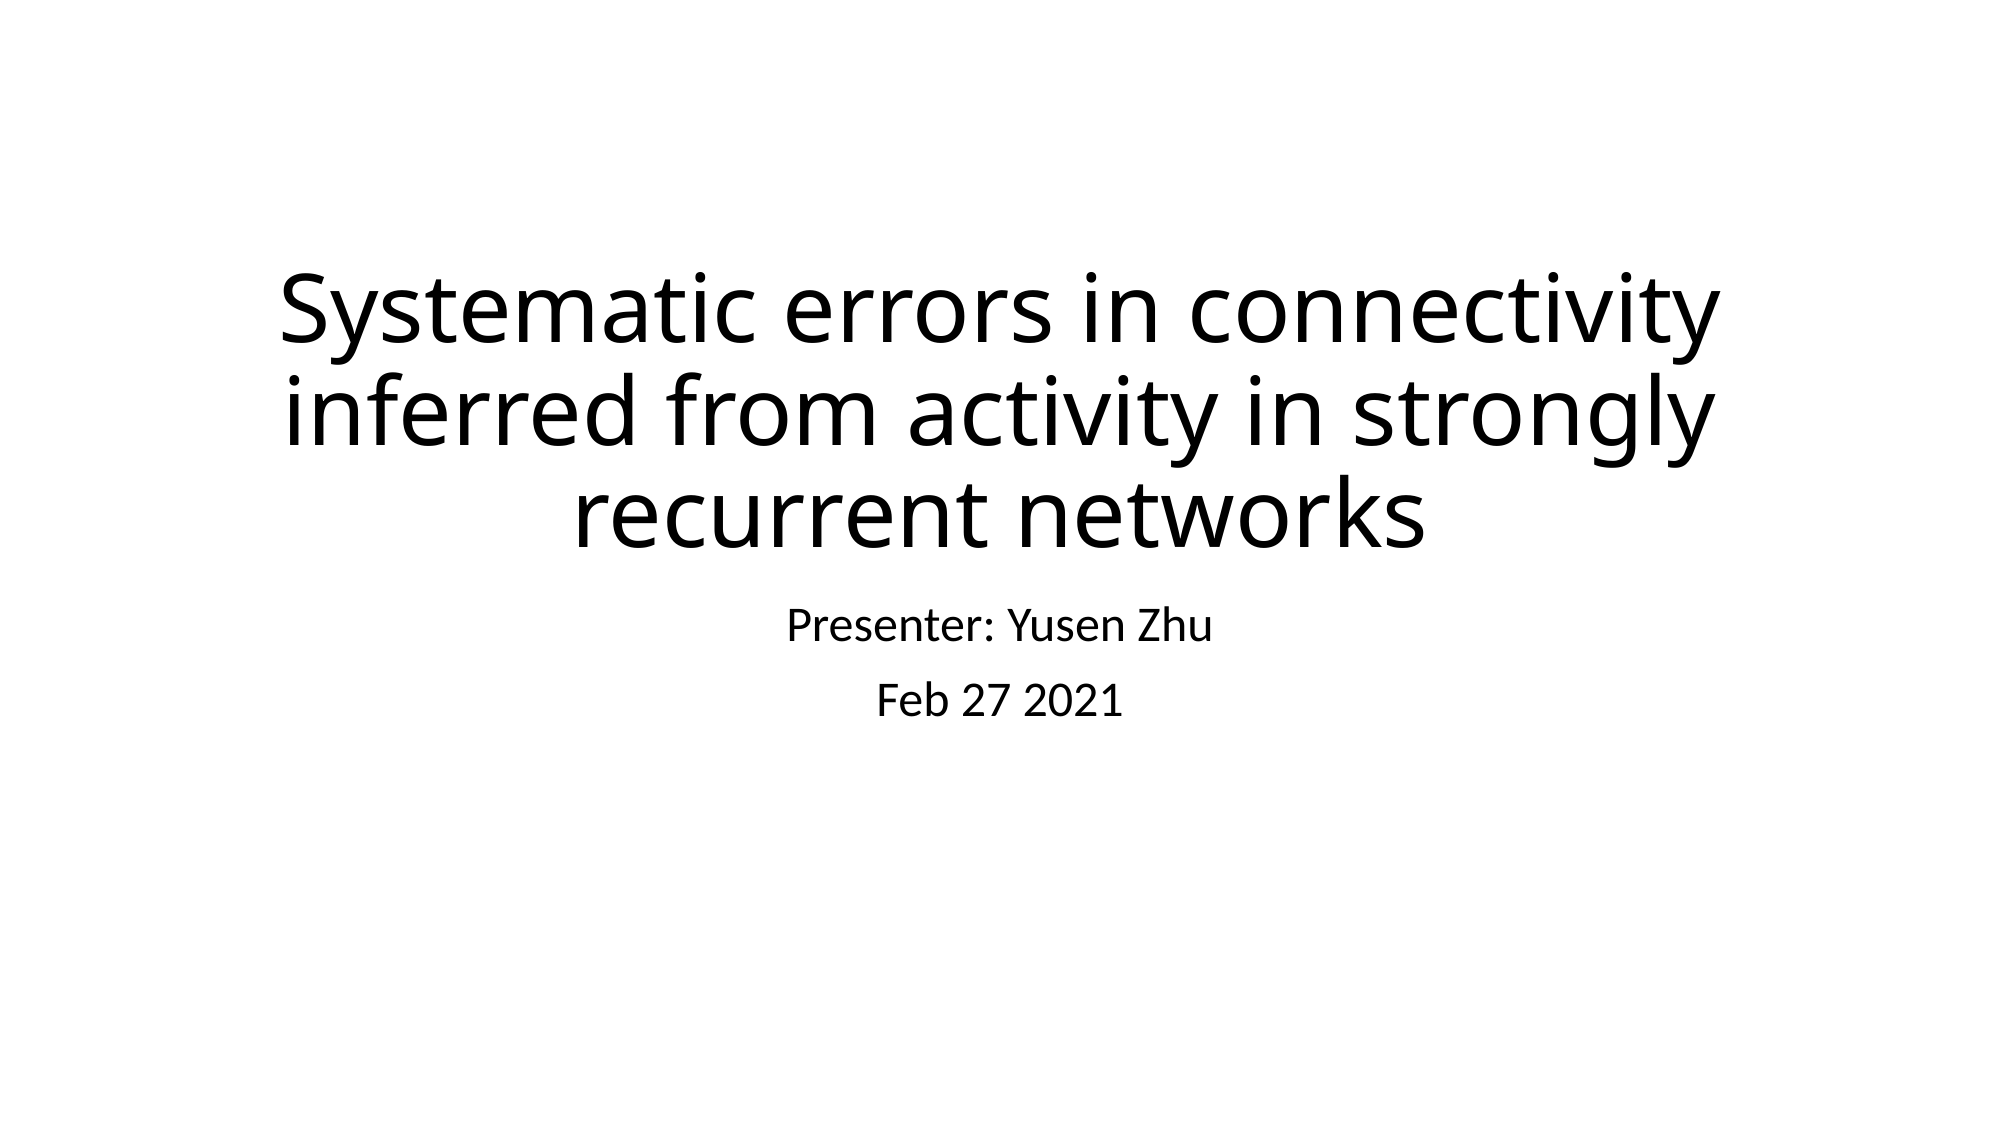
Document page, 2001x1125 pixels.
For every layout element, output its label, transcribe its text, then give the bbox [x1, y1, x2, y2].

subtitle Presenter: Yusen Zhu Feb 27 2021 [249, 590, 1750, 863]
title Systematic errors in connectivity inferred from activity in strongly recurrent networks [249, 184, 1750, 576]
